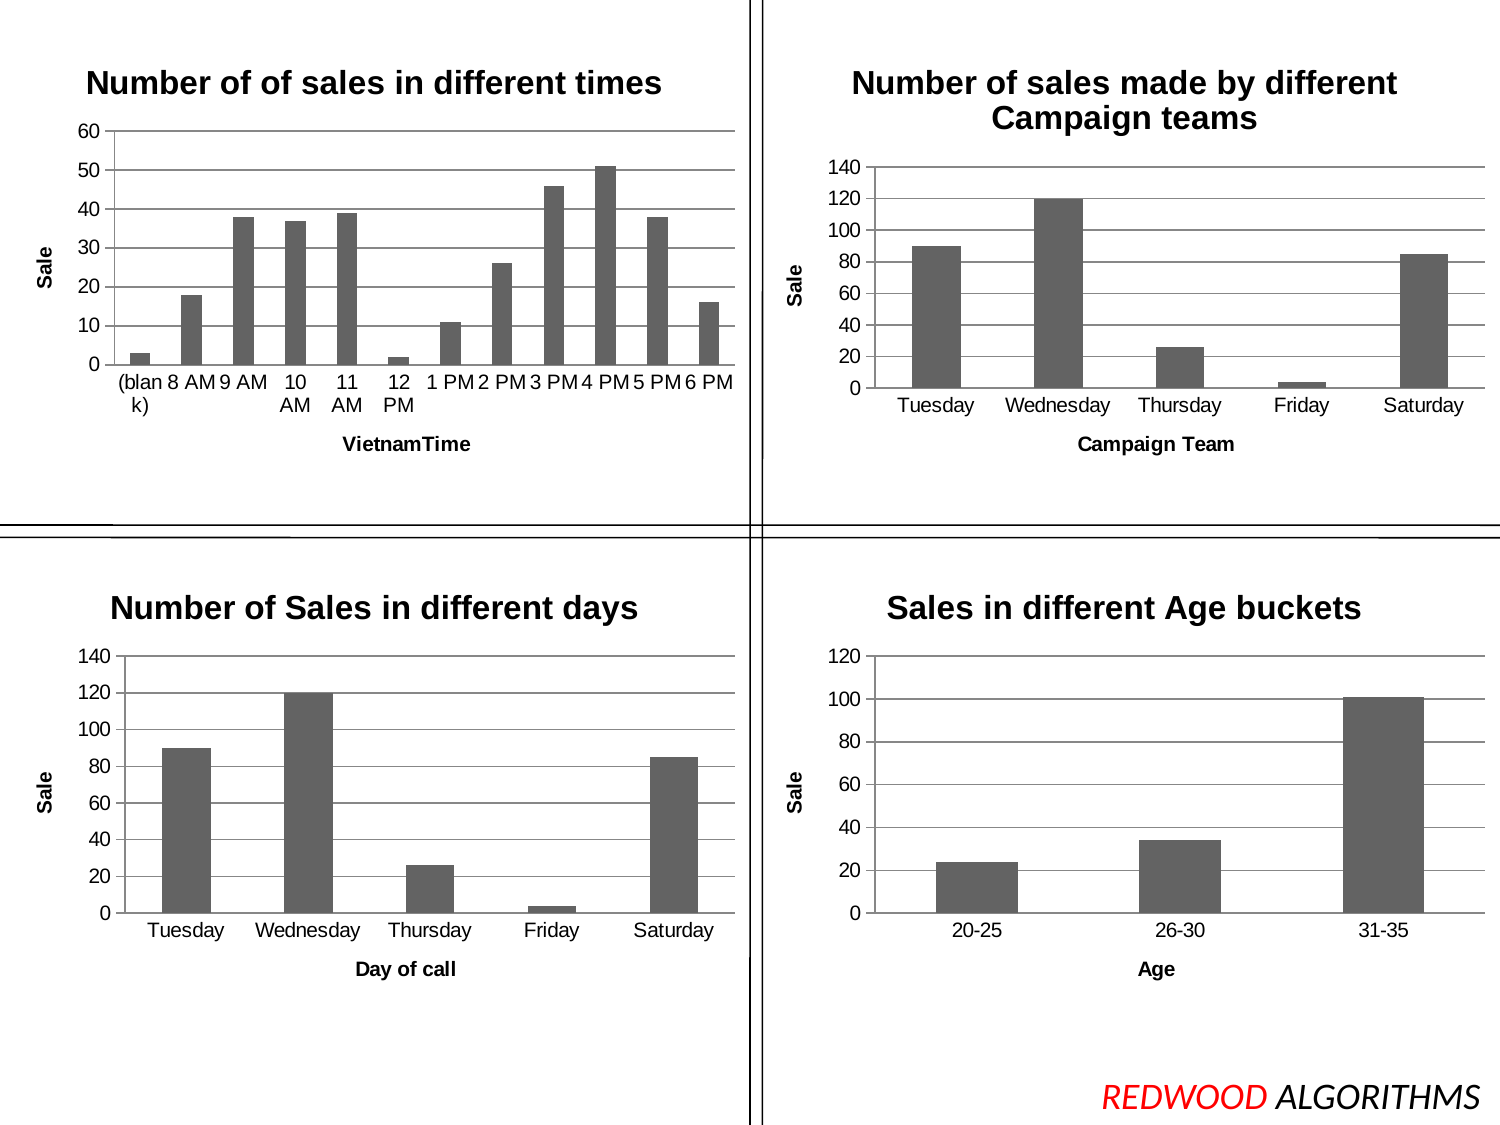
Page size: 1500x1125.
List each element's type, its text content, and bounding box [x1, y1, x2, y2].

chart [0, 562, 1500, 1013]
text_box REDWOOD ALGORITHMS [1086, 1064, 1500, 1125]
chart [0, 37, 1500, 488]
